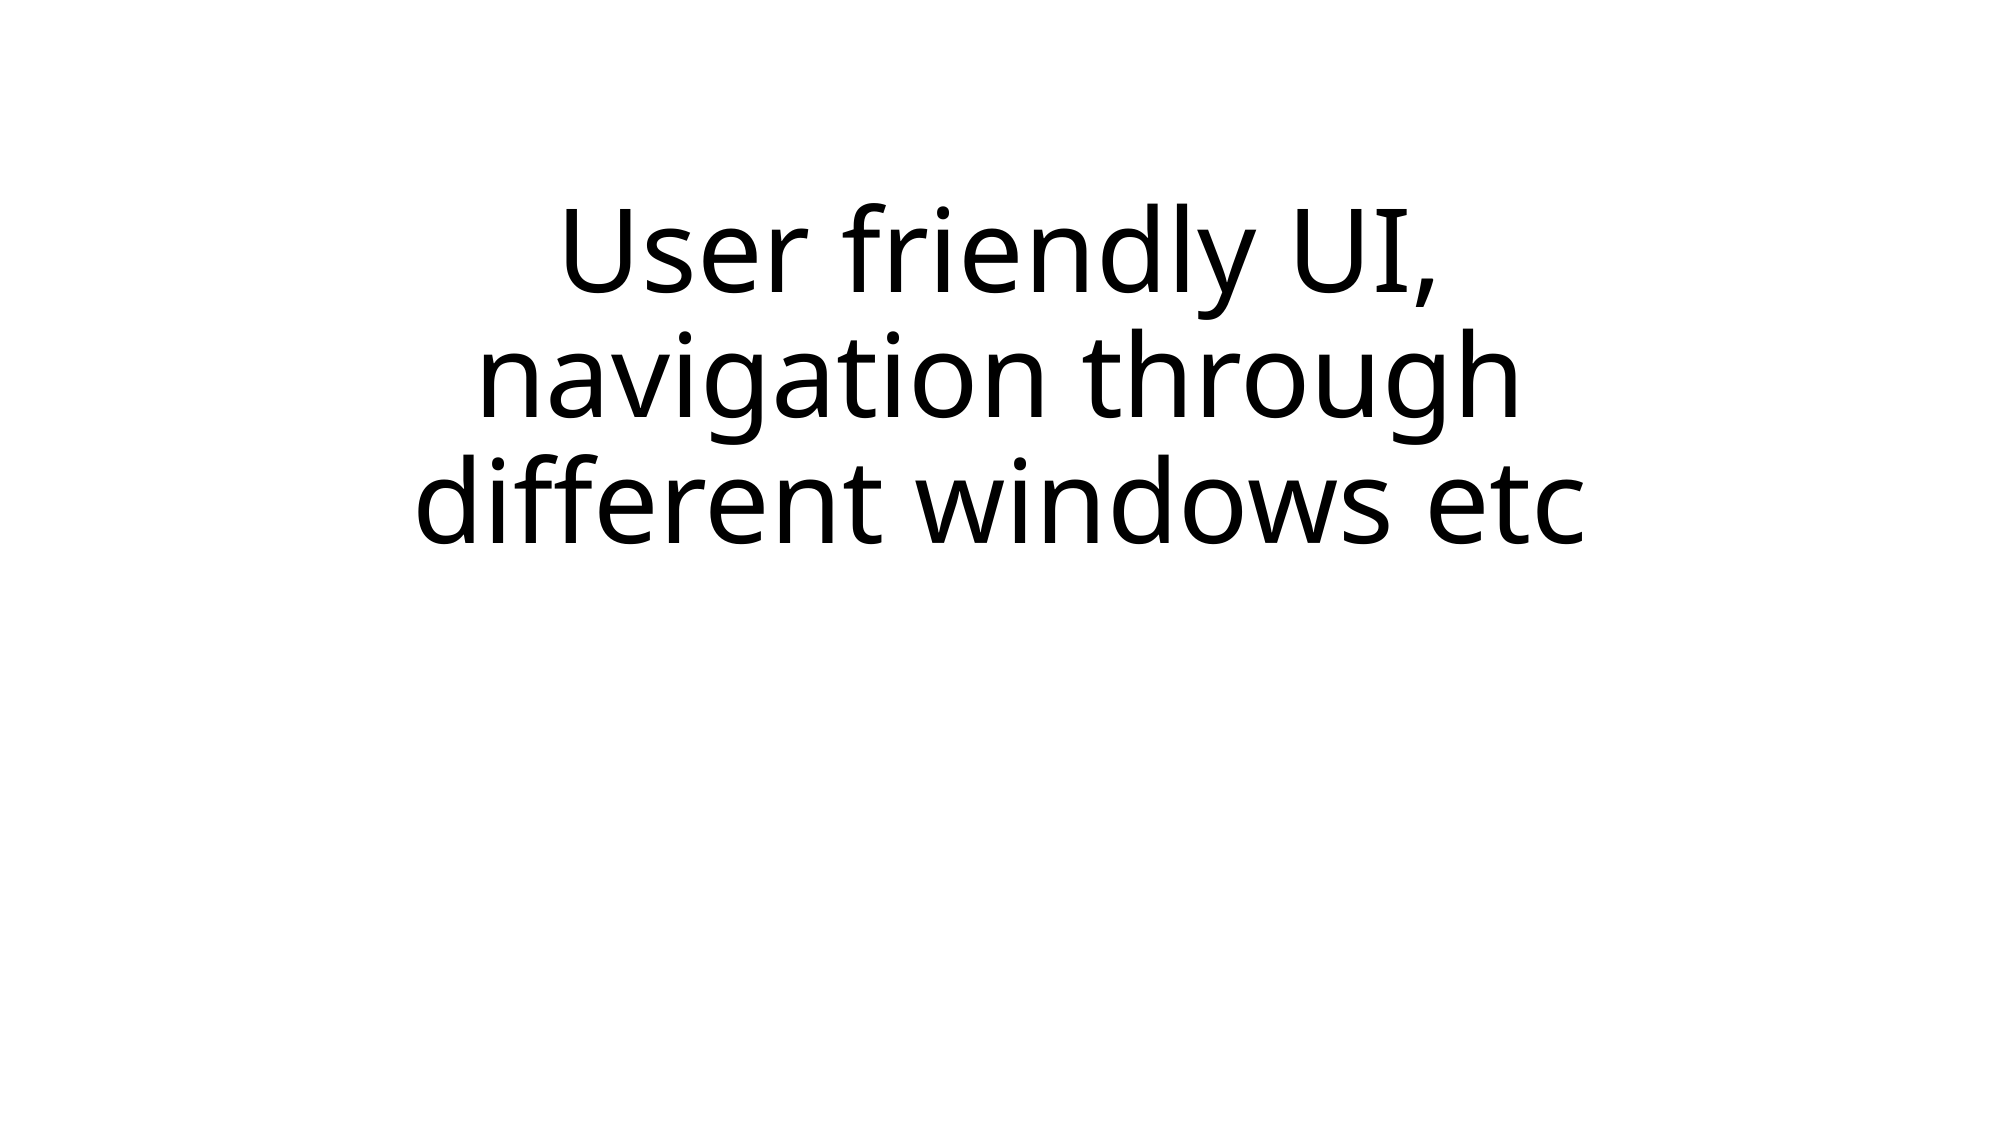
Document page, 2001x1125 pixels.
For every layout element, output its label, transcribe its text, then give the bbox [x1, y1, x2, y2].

title User friendly UI, navigation through different windows etc [249, 184, 1750, 576]
